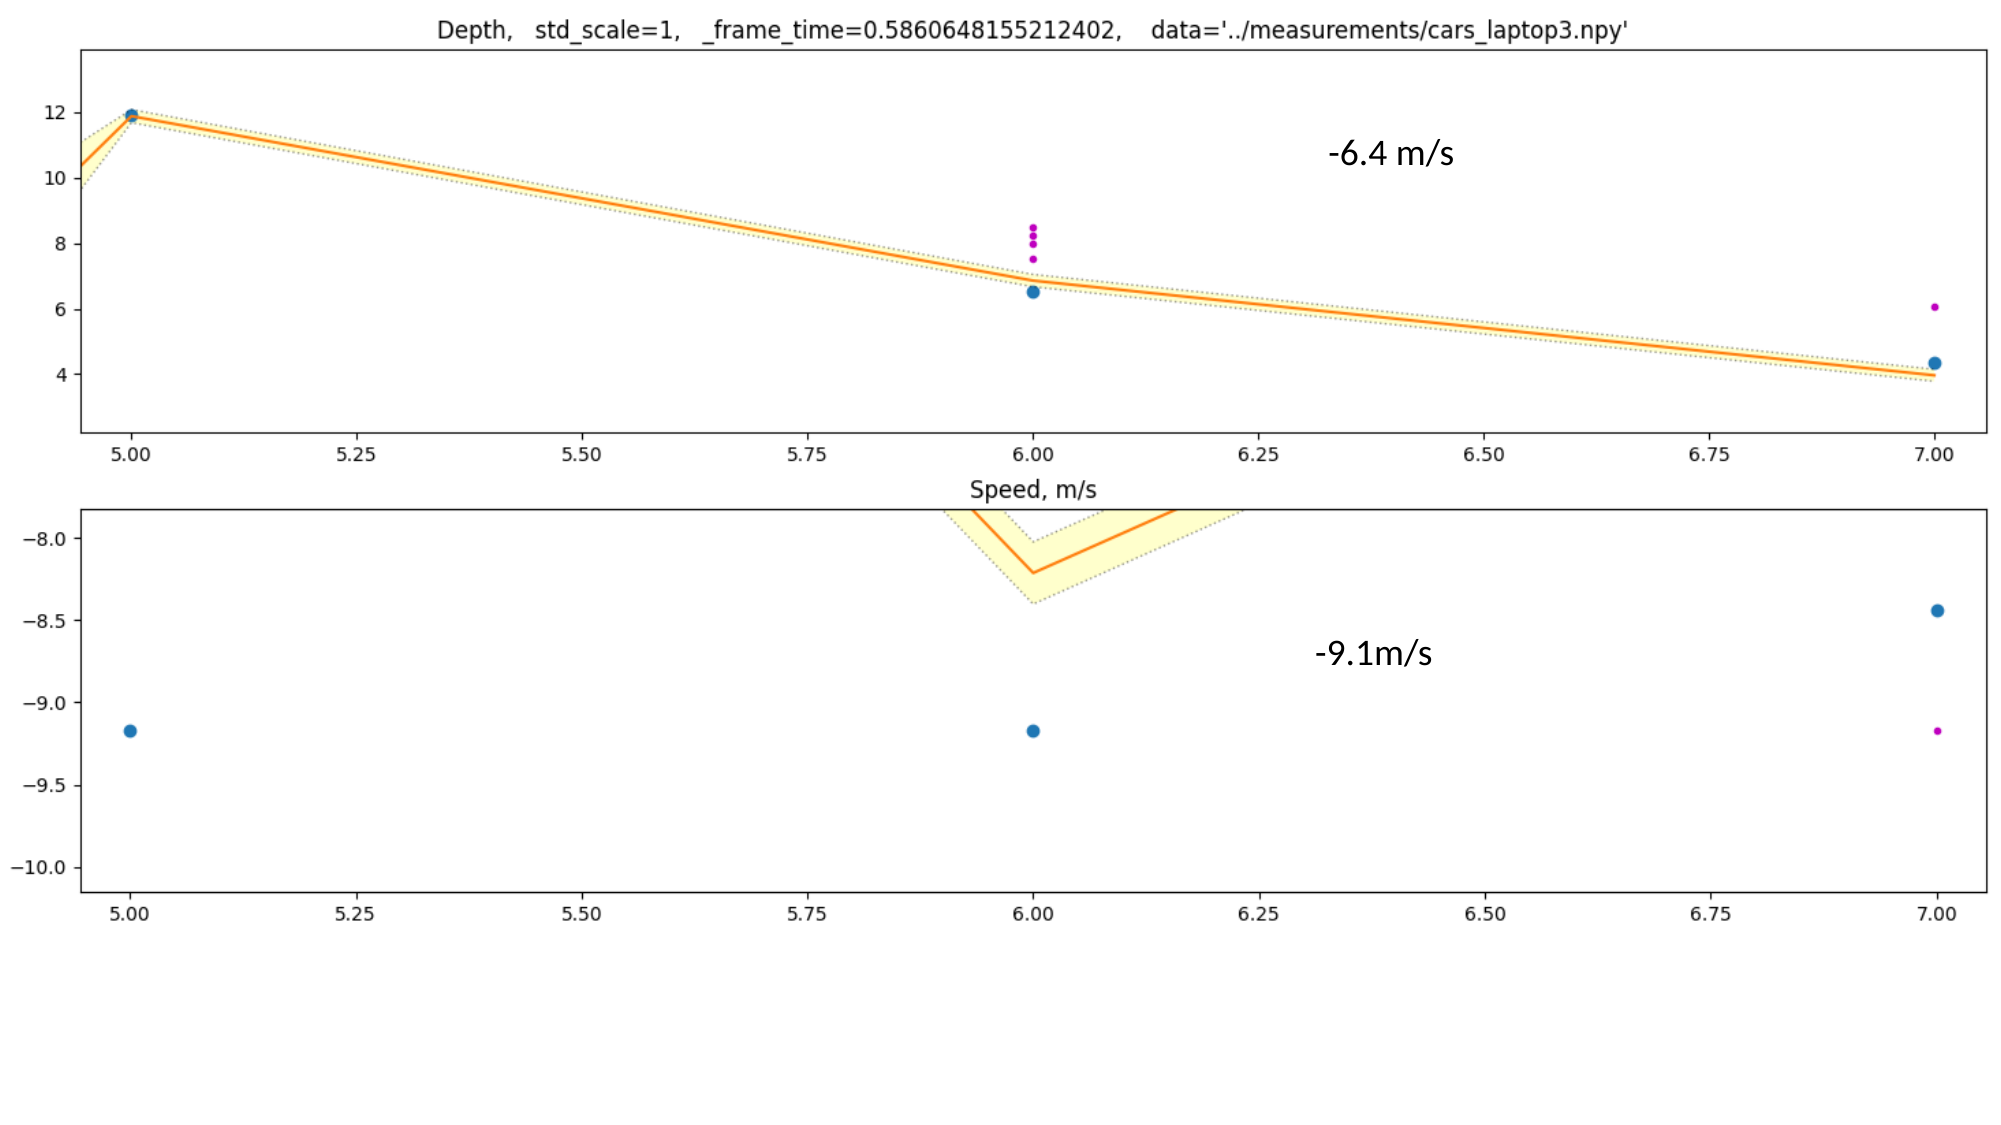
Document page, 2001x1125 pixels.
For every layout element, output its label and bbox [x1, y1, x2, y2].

picture [0, 0, 2000, 944]
